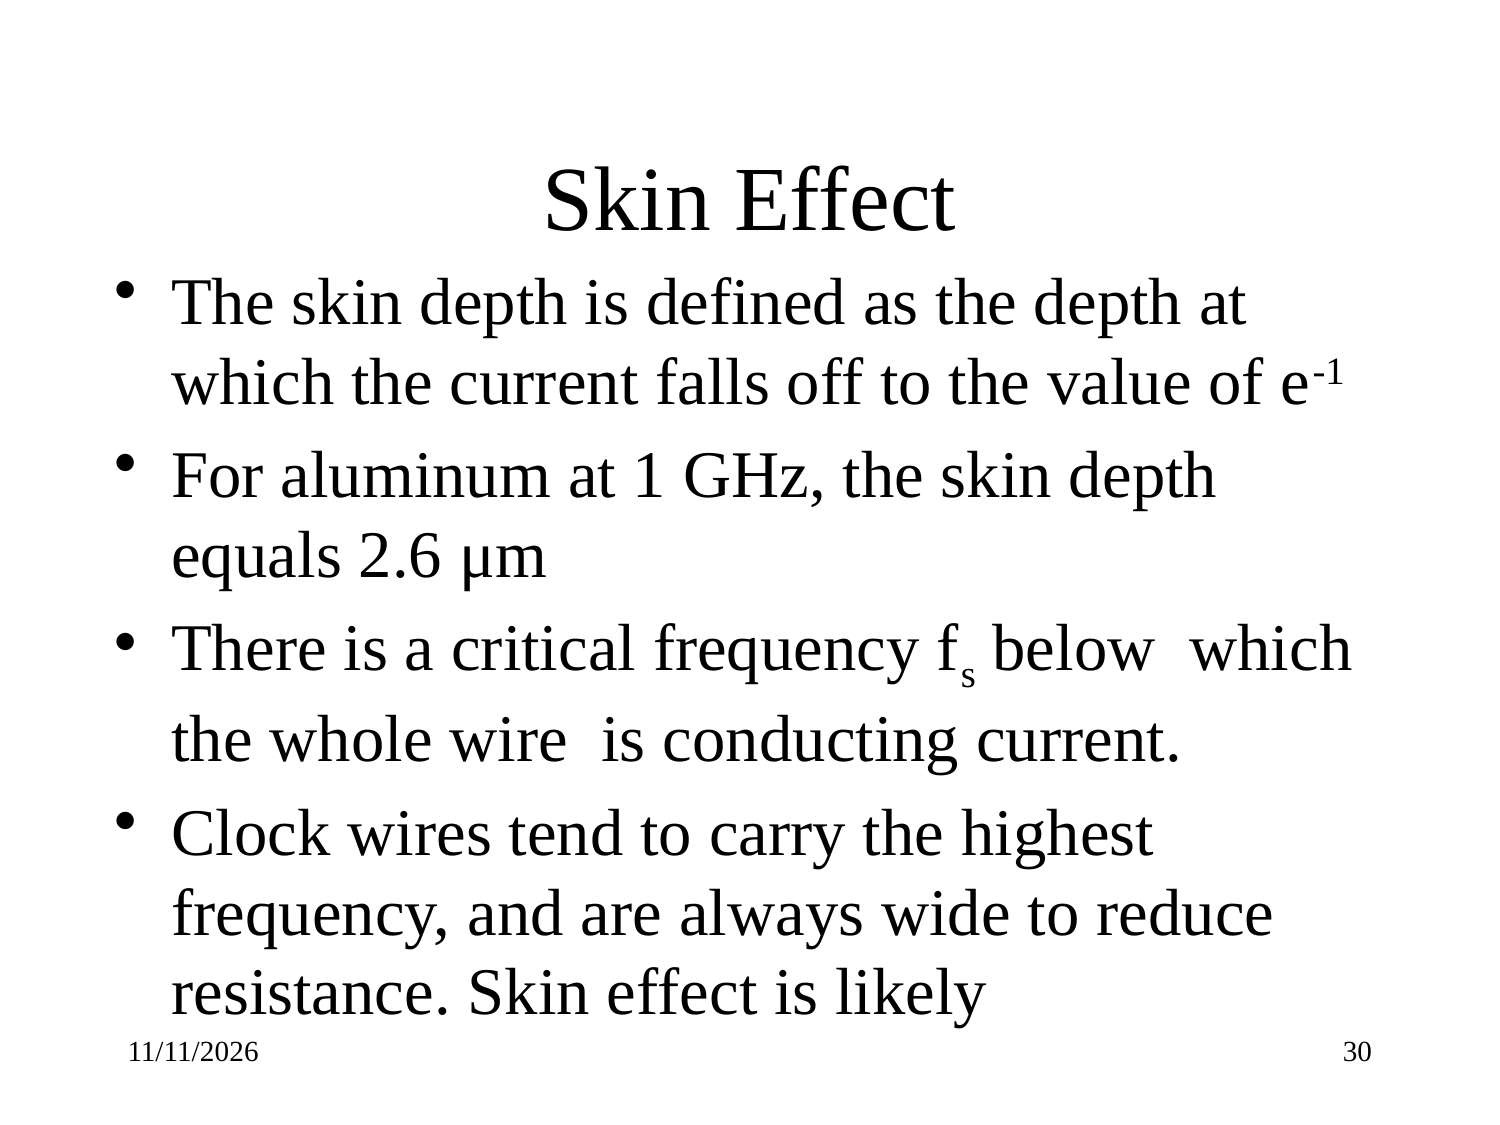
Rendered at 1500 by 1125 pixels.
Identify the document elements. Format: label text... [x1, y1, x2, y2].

title Skin Effect [112, 99, 1388, 249]
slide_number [112, 1038, 426, 1101]
list The skin depth is defined as the depth at which the current falls off to the value of e-1 For aluminum at 1 GHz, the skin depth equals 2.6 μm There is a critical frequency fs below which the whole wire is conducting current. Clock wires tend to carry the highest frequency, and are always wide to reduce resistance. Skin effect is likely [99, 249, 1388, 1038]
slide_number 30 [1074, 1038, 1388, 1101]
